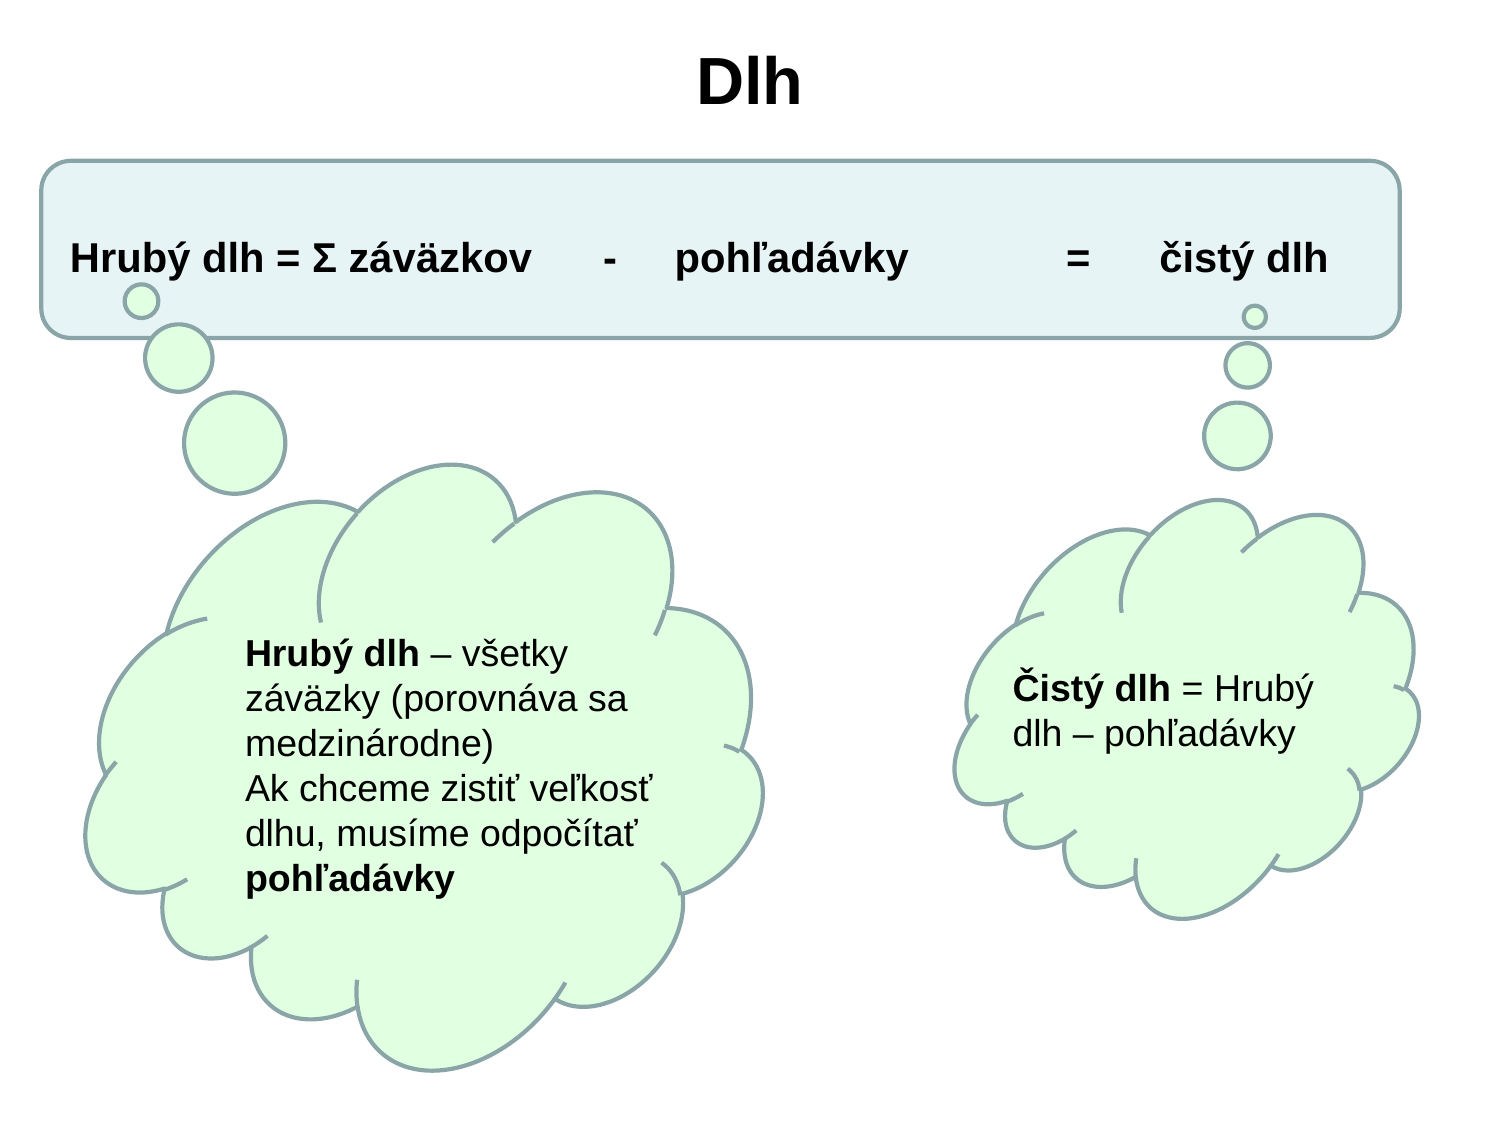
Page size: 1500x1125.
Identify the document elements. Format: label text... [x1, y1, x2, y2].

text_box [181, 390, 288, 496]
text_box [83, 462, 765, 1073]
text_box [1223, 341, 1272, 390]
text_box [952, 497, 1422, 921]
text_box Čistý dlh = Hrubý dlh – pohľadávky [998, 656, 1353, 762]
text_box Dlh [681, 30, 819, 126]
text_box [143, 335, 215, 394]
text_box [52, 184, 1377, 327]
text_box [1202, 400, 1273, 472]
text_box [39, 158, 1402, 341]
text_box Hrubý dlh – všetky záväzky (porovnáva sa medzinárodne) Ak chceme zistiť veľkosť dlhu, musíme odpočítať pohľadávky [230, 621, 668, 952]
